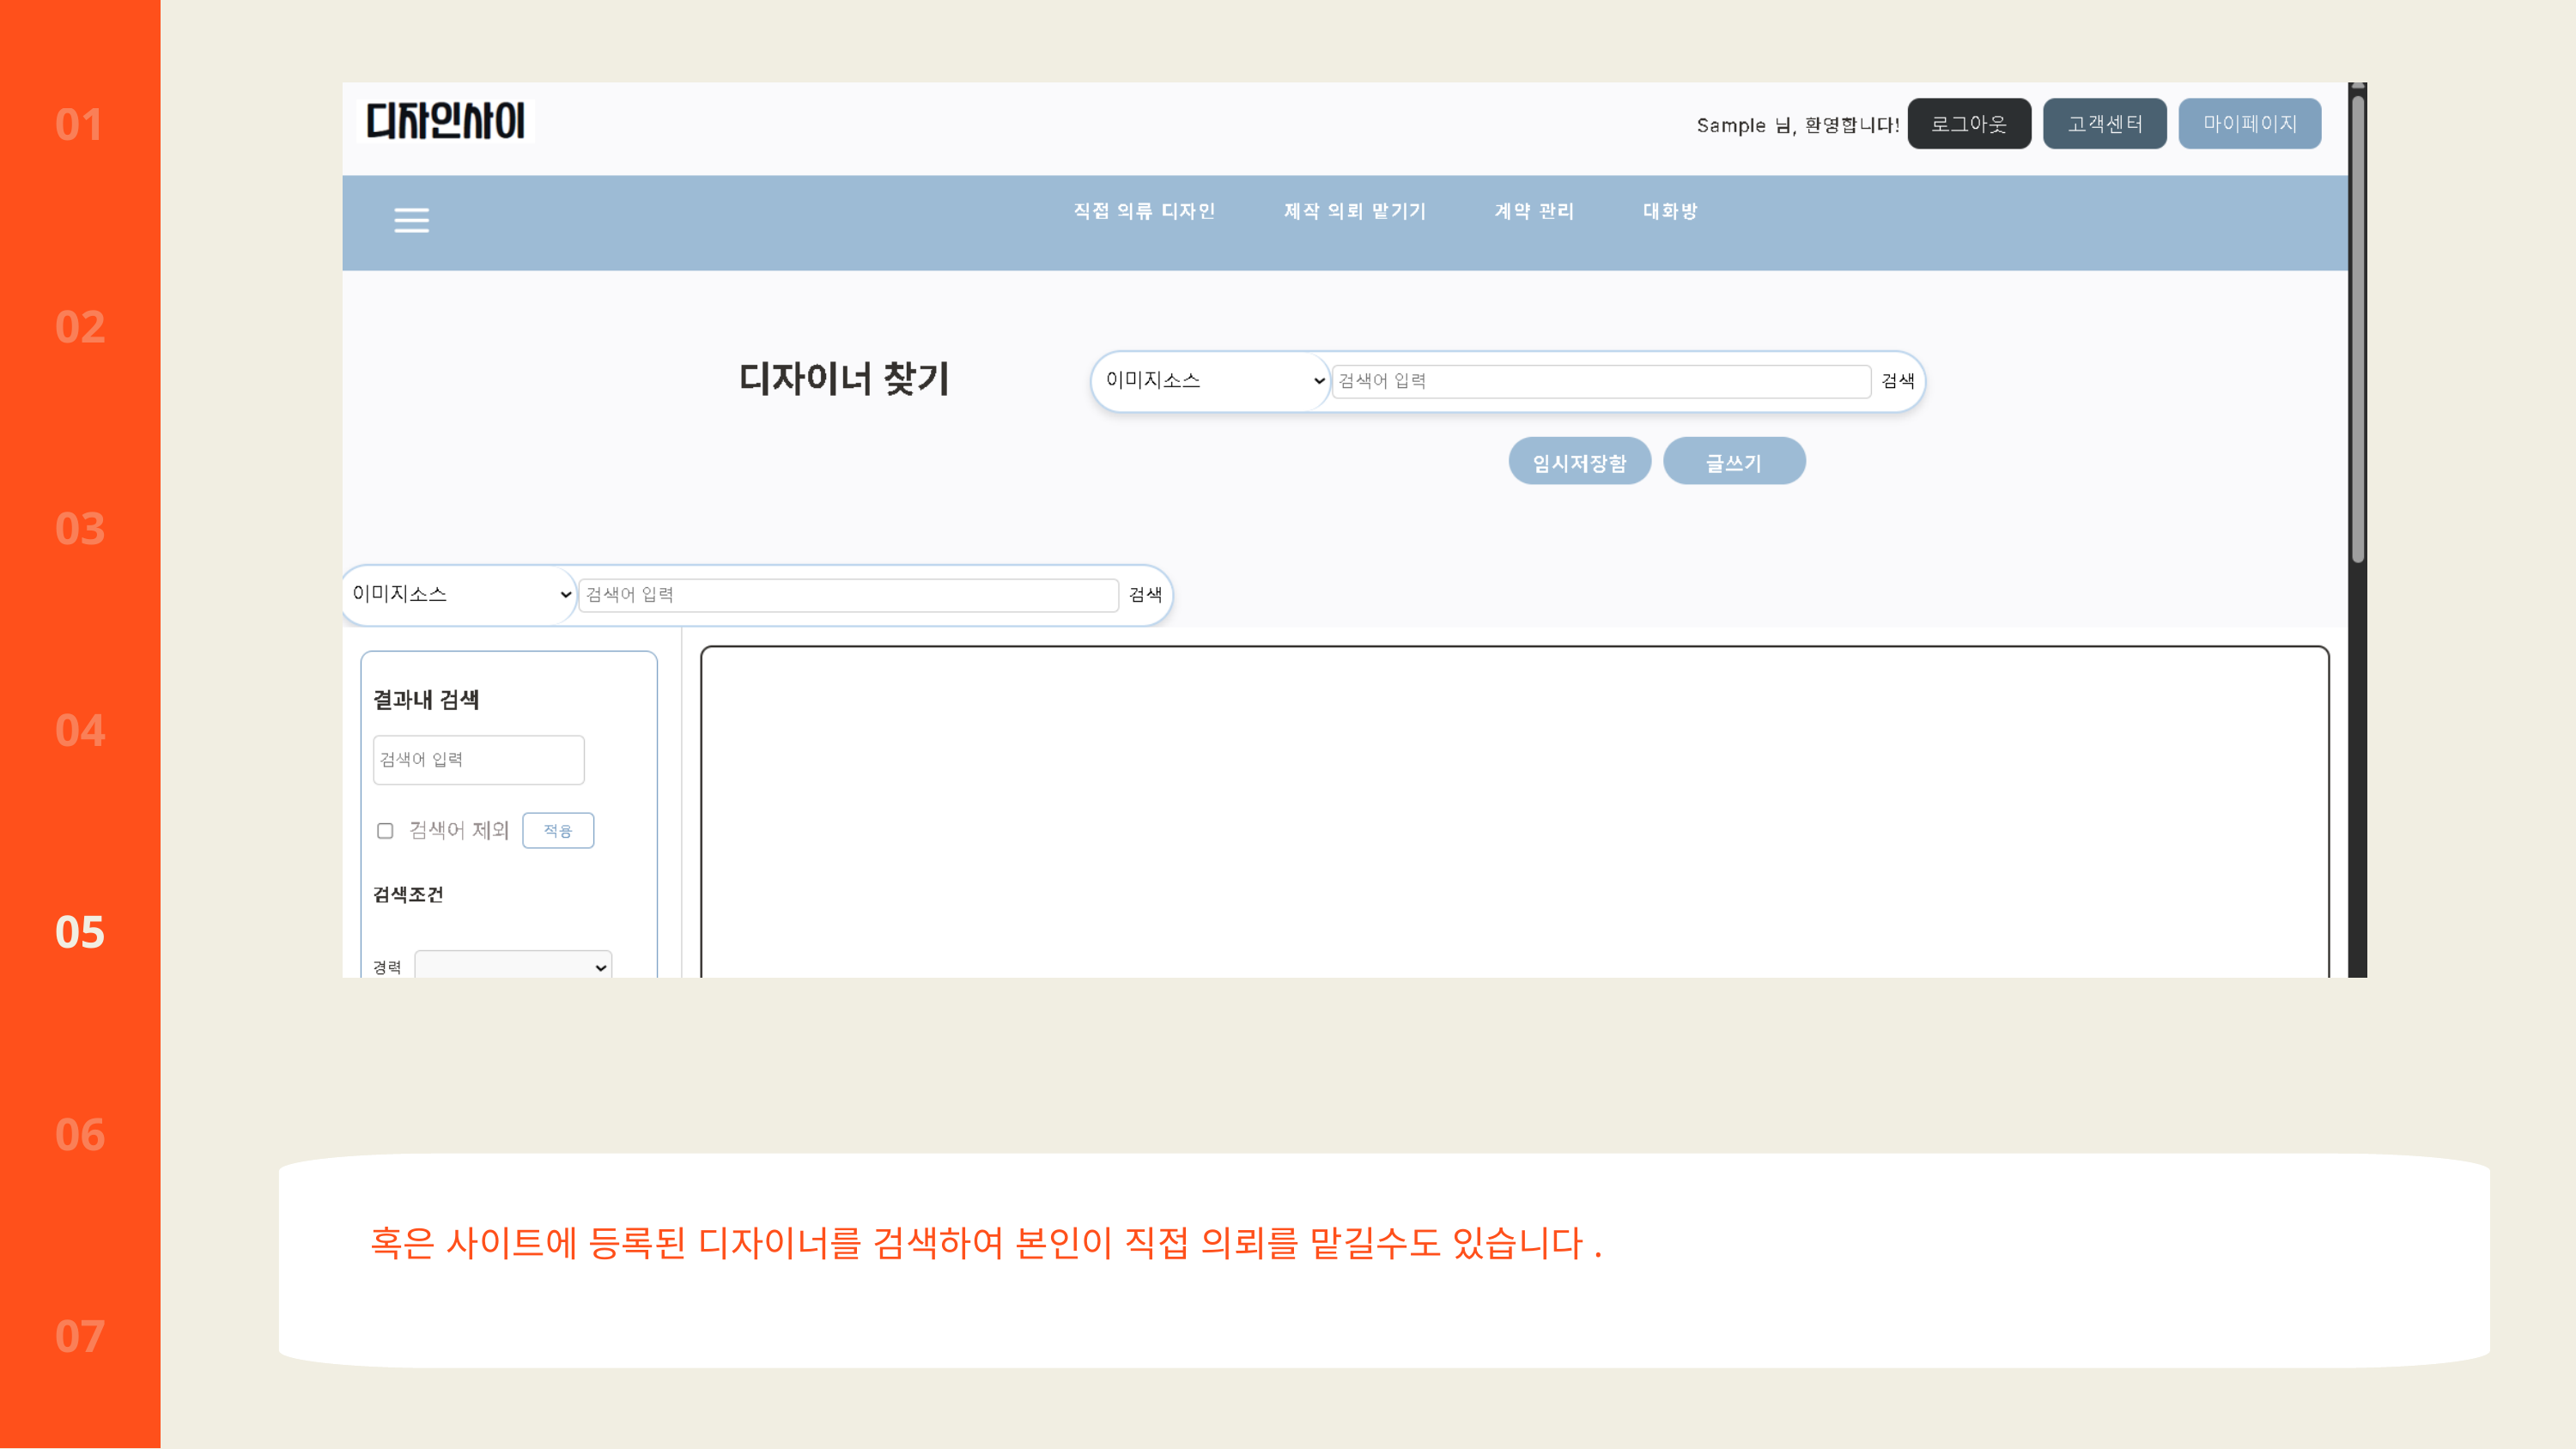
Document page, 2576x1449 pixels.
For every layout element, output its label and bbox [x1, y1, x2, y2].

text_box [278, 1153, 2491, 1368]
text_box [0, 0, 161, 1449]
picture [343, 82, 2367, 979]
